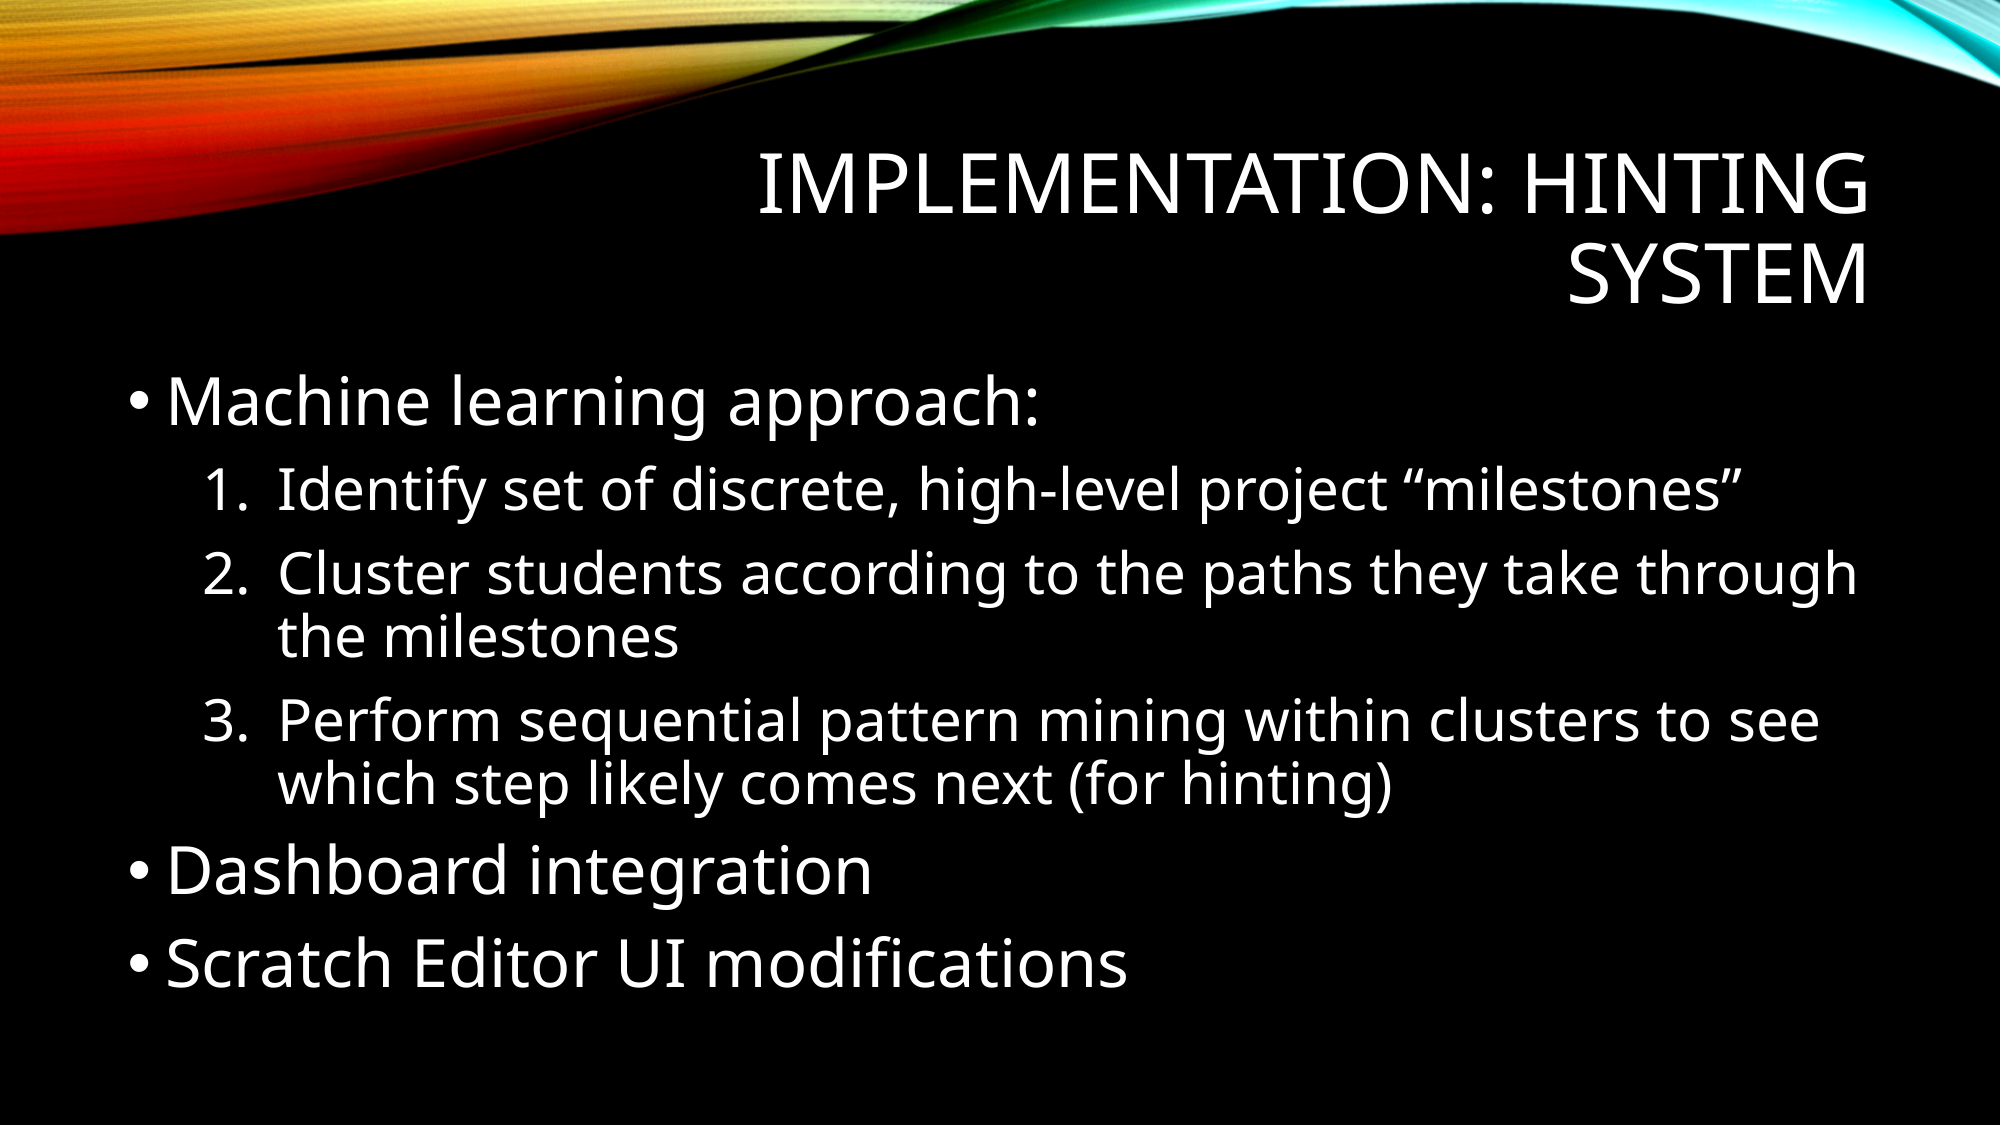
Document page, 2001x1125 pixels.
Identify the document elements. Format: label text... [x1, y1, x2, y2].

title Implementation: Hinting System [474, 125, 1888, 338]
picture [0, 0, 2000, 237]
list Machine learning approach: Identify set of discrete, high-level project “milestones” Cluster students according to the paths they take through the milestones Perform sequential pattern mining within clusters to see which step likely comes next (for hinting) Dashboard integration Scratch Editor UI modifications [112, 360, 1888, 1021]
